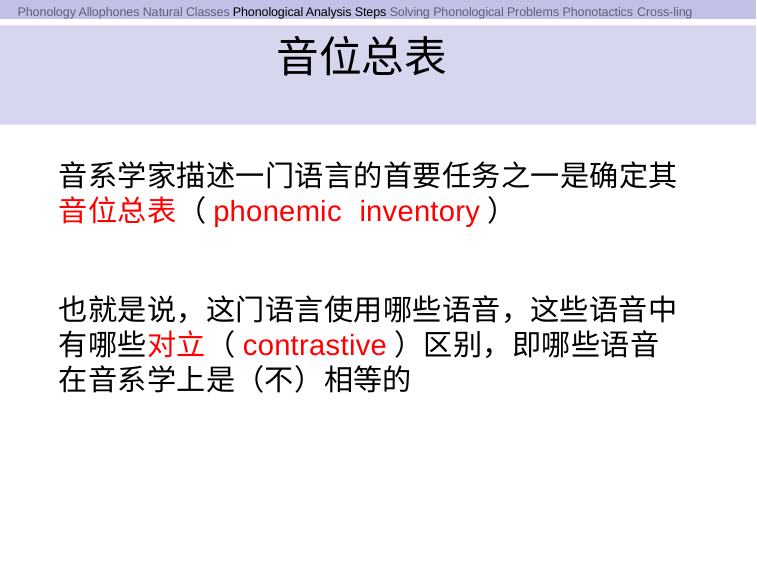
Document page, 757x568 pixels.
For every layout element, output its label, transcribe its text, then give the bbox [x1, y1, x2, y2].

title 音位总表 [0, 25, 756, 125]
text_box Phonology Allophones Natural Classes Phonological Analysis Steps Solving Phonological Problems Phonotactics Cross-ling [0, 0, 756, 19]
text_box 音系学家描述一门语言的首要任务之一是确定其音位总表（phonemic inventory） 也就是说，这门语言使用哪些语音，这些语音中有哪些对立（contrastive）区别，即哪些语音在音系学上是（不）相等的 [56, 155, 685, 397]
